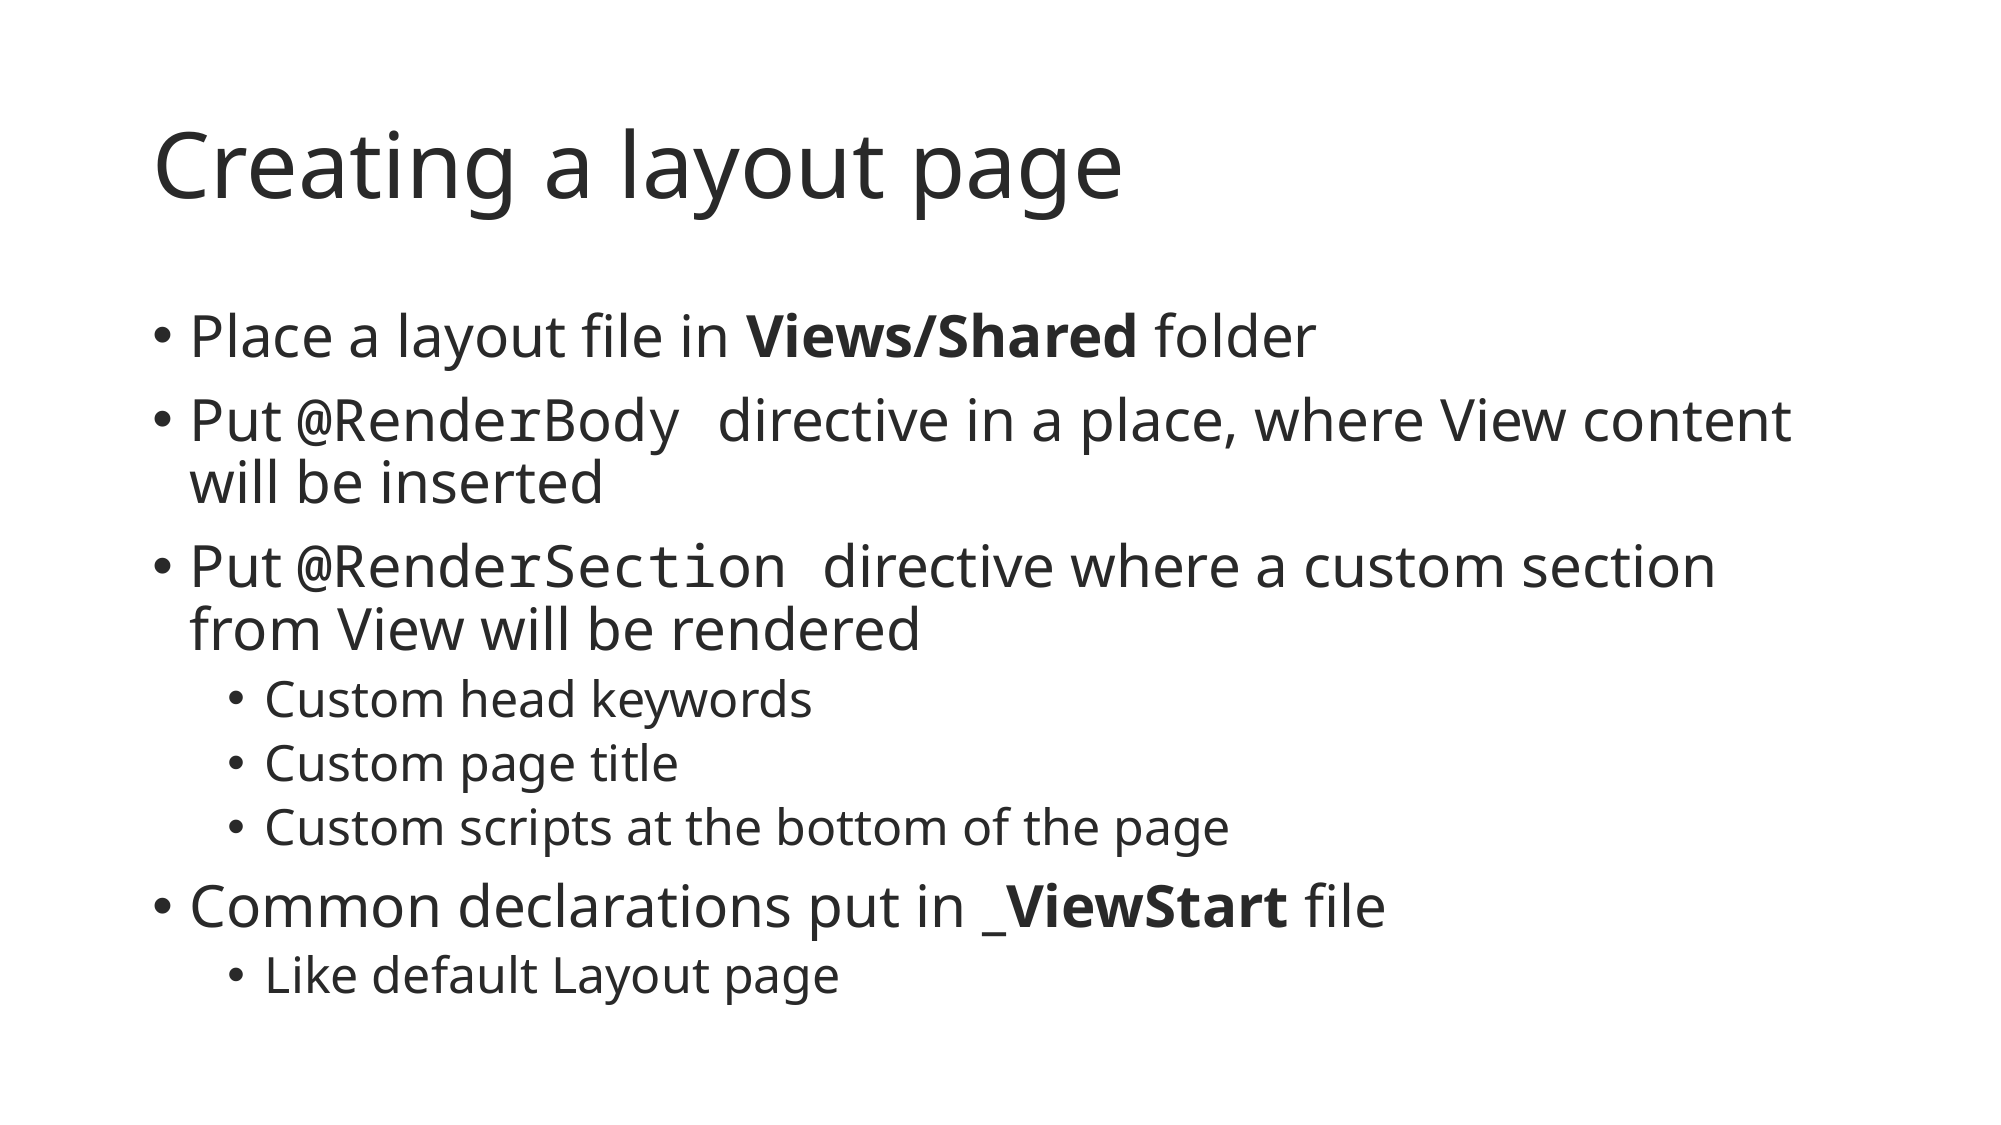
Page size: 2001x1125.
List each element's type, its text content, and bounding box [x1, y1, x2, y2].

list Place a layout file in Views/Shared folder Put @RenderBody directive in a place, where View content will be inserted Put @RenderSection directive where a custom section from View will be rendered Custom head keywords Custom page title Custom scripts at the bottom of the page Common declarations put in _ViewStart file Like default Layout page [137, 299, 1863, 1014]
title Creating a layout page [137, 59, 1863, 278]
